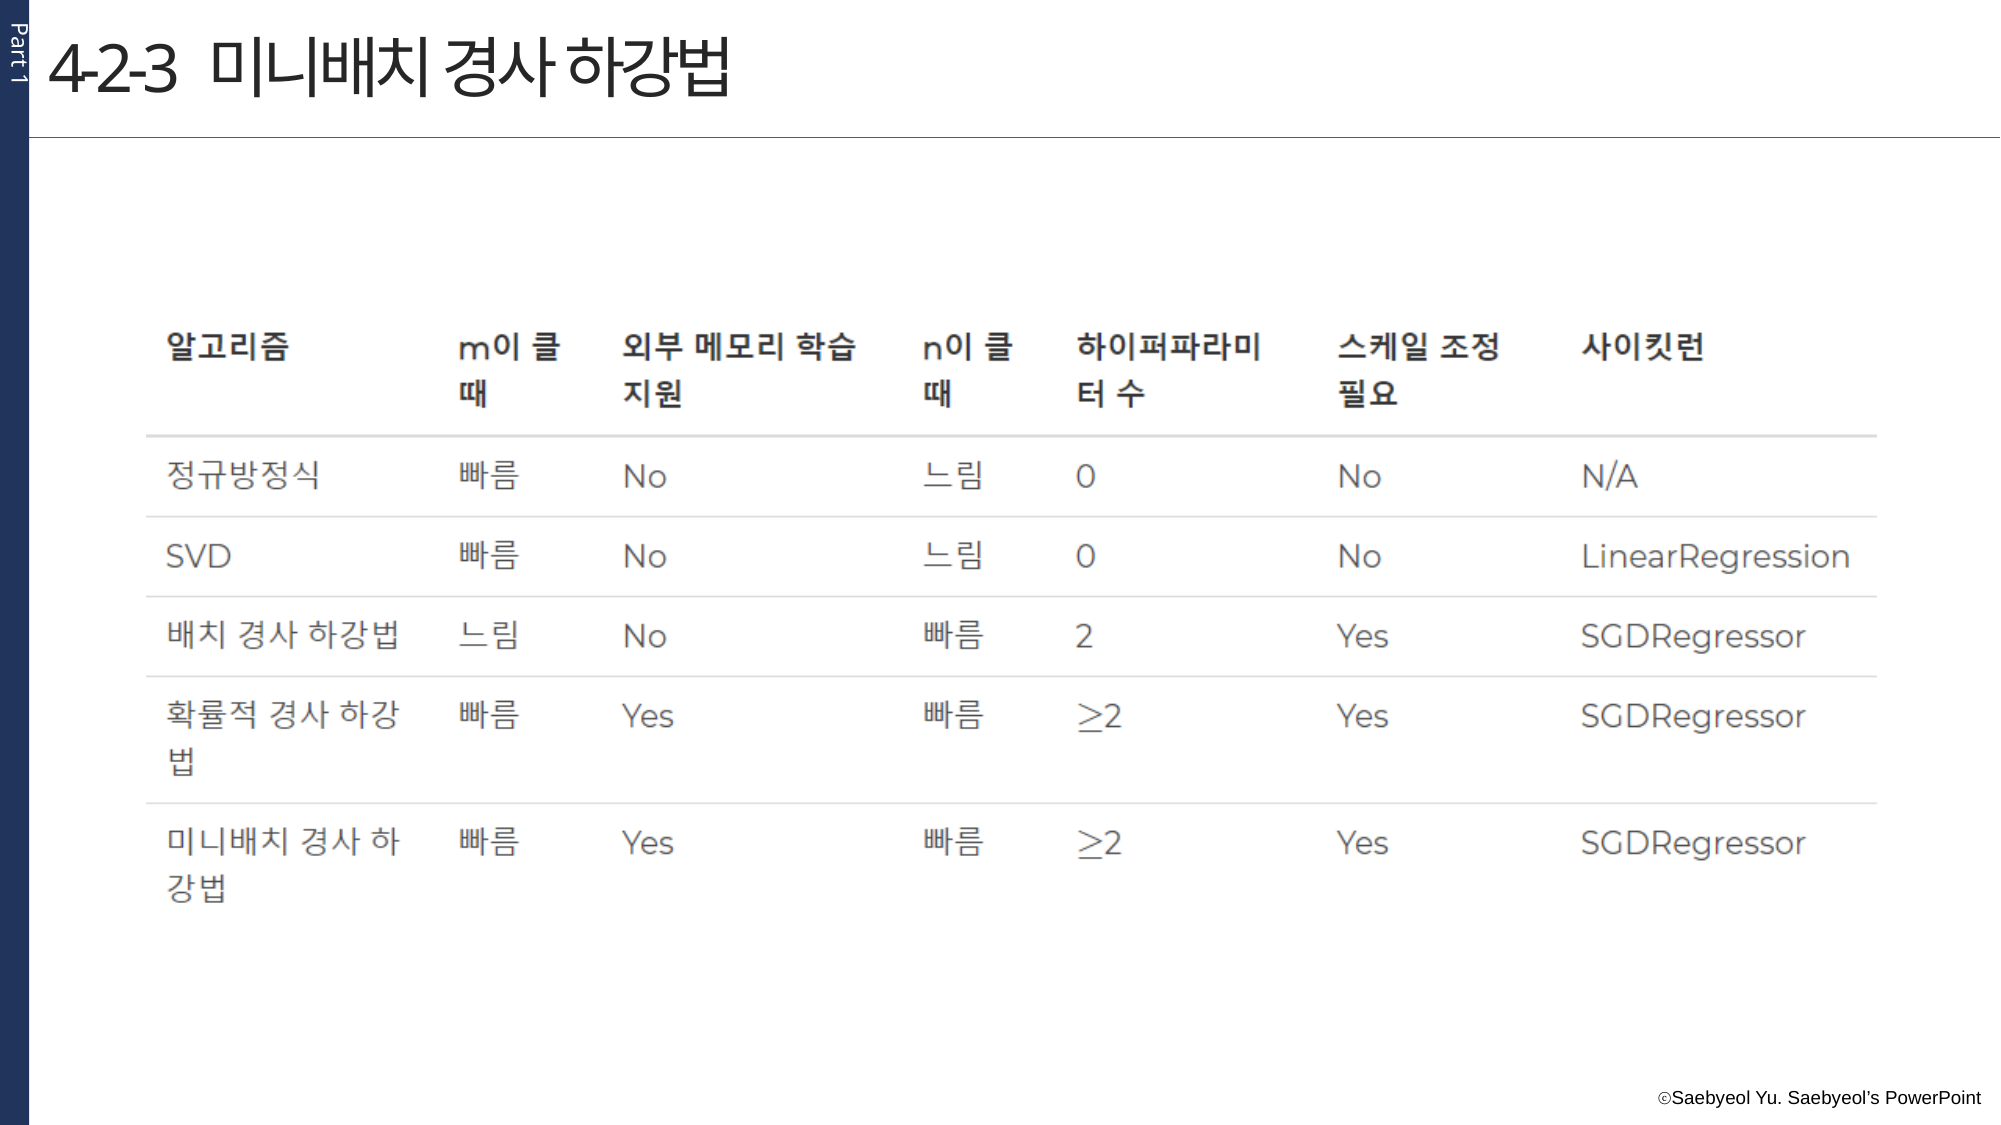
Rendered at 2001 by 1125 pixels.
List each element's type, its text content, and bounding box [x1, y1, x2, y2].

text_box Part 1 [0, 8, 42, 312]
text_box [0, 312, 30, 1125]
text_box [0, 0, 30, 8]
text_box 4-2-3 미니배치 경사 하강법 [42, 18, 751, 113]
picture [146, 311, 1896, 928]
